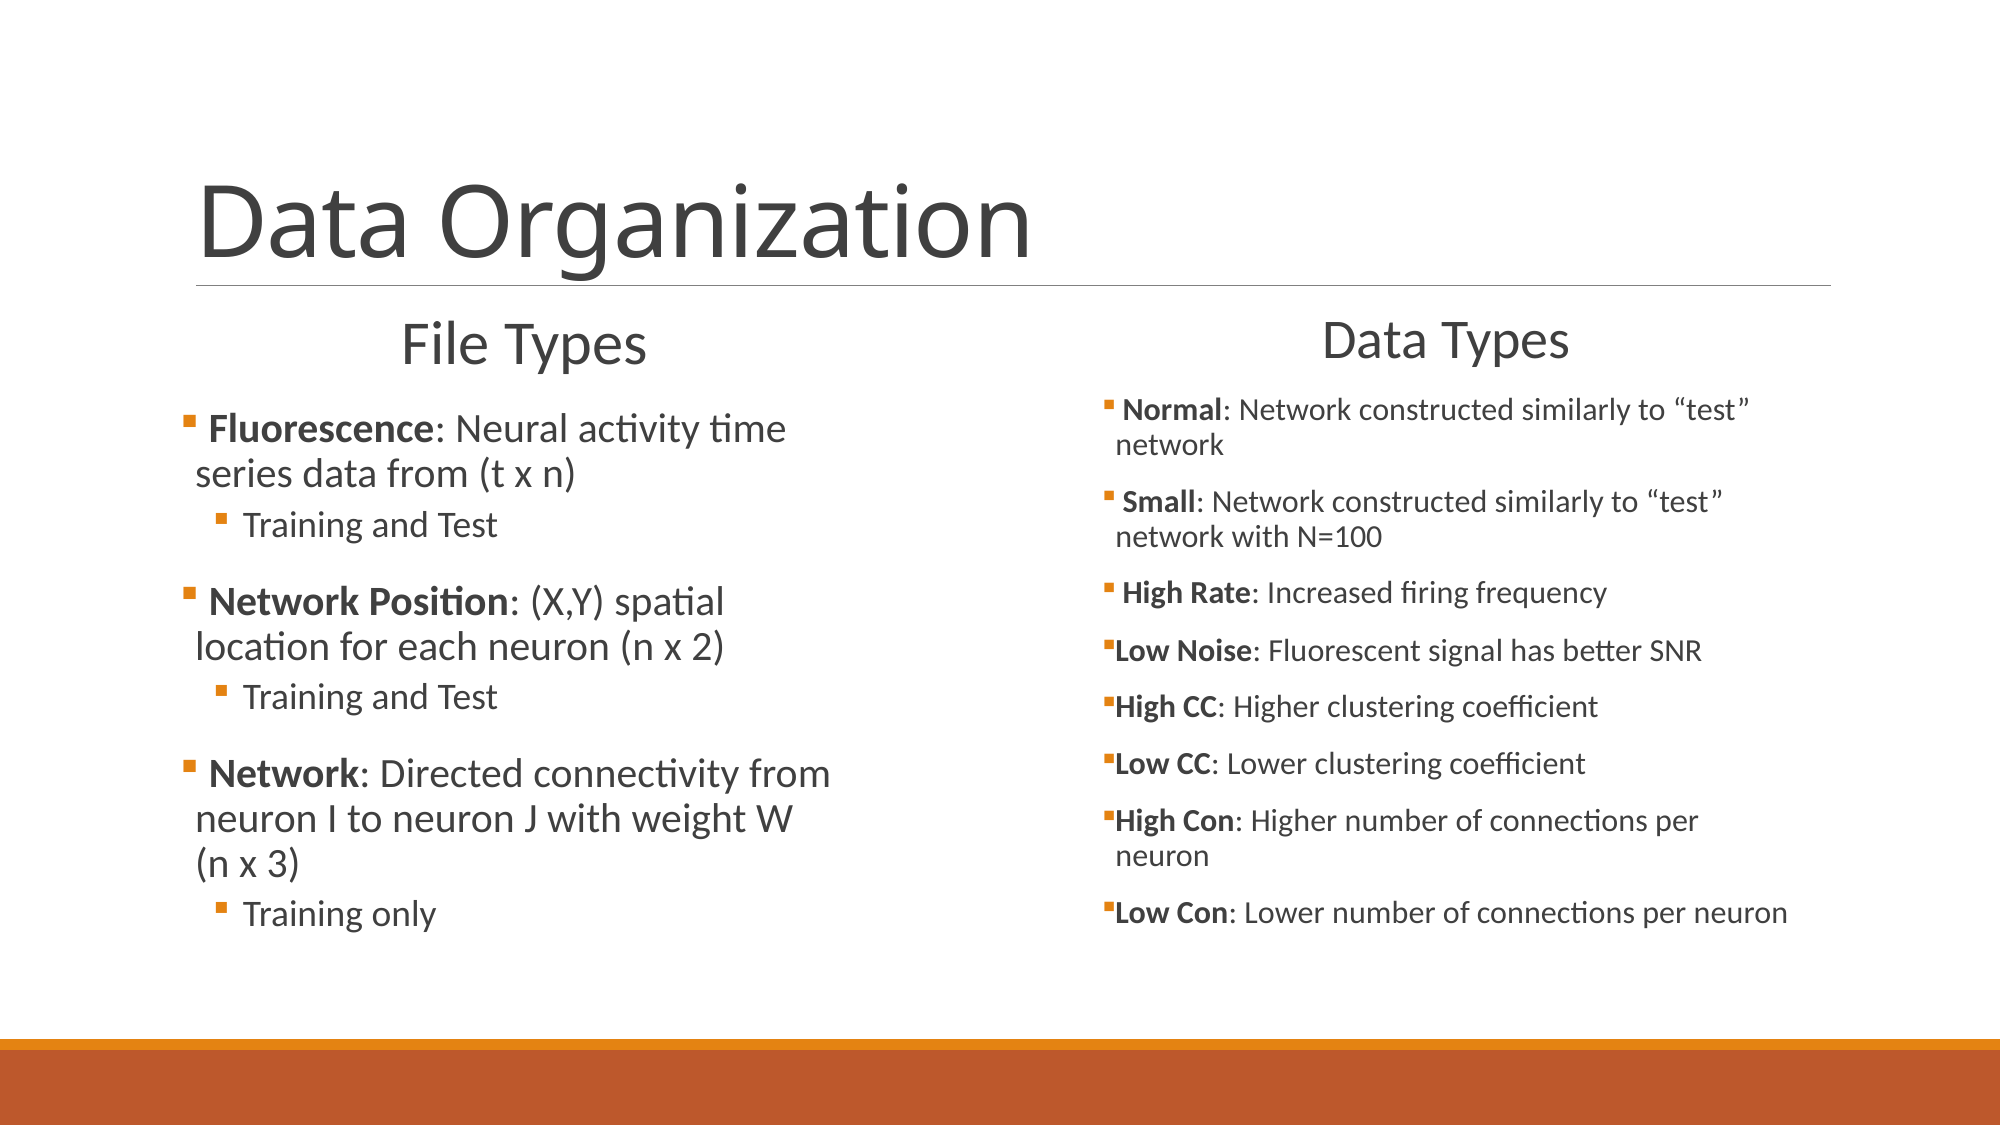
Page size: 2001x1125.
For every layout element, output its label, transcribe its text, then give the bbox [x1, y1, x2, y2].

title Data Organization [180, 47, 1830, 285]
list File Types Fluorescence: Neural activity time series data from (t x n) Training and Test Network Position: (X,Y) spatial location for each neuron (n x 2) Training and Test Network: Directed connectivity from neuron I to neuron J with weight W (n x 3) Training only [180, 302, 870, 963]
text_box Data Types Normal: Network constructed similarly to “test” network Small: Network constructed similarly to “test” network with N=100 High Rate: Increased firing frequency Low Noise: Fluorescent signal has better SNR High CC: Higher clustering coefficient Low CC: Lower clustering coefficient High Con: Higher number of connections per neuron Low Con: Lower number of connections per neuron [1101, 302, 1792, 963]
